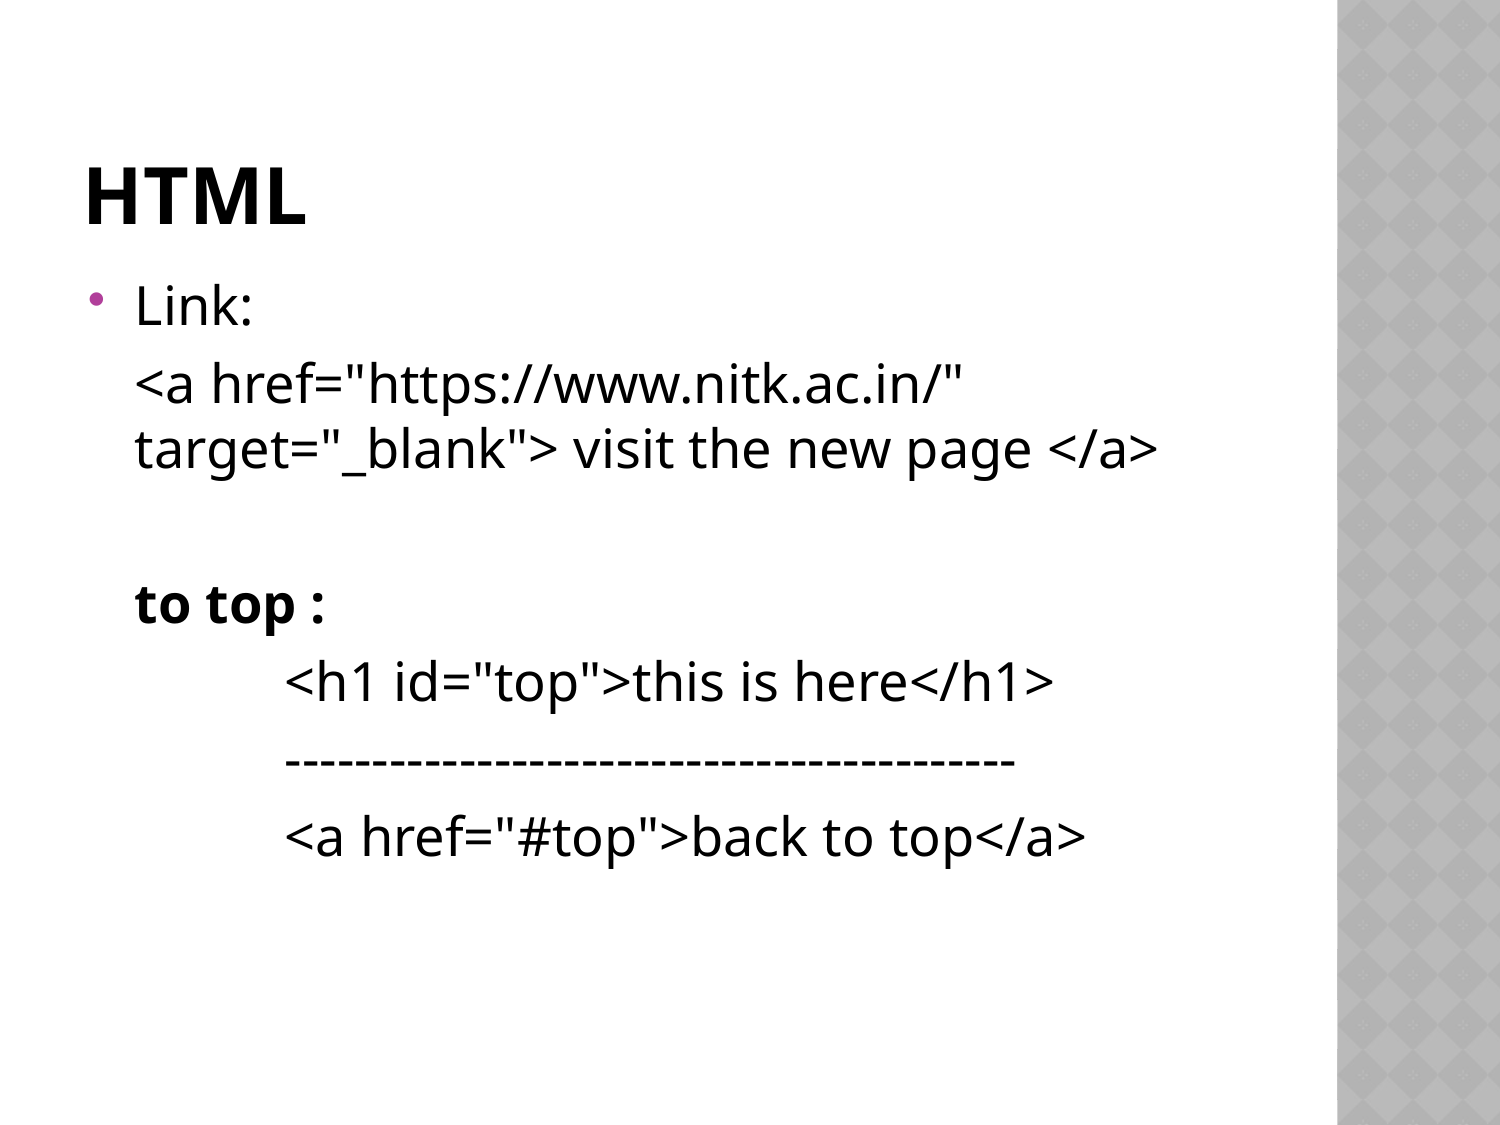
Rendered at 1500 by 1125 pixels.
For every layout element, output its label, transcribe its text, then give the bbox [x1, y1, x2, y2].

title HTML [75, 52, 1263, 240]
list Link: <a href="https://www.nitk.ac.in/" target="_blank"> visit the new page </a> to top : <h1 id="top">this is here</h1> ------------------------------------------ <a href="#top">back to top</a> [75, 264, 1263, 1059]
